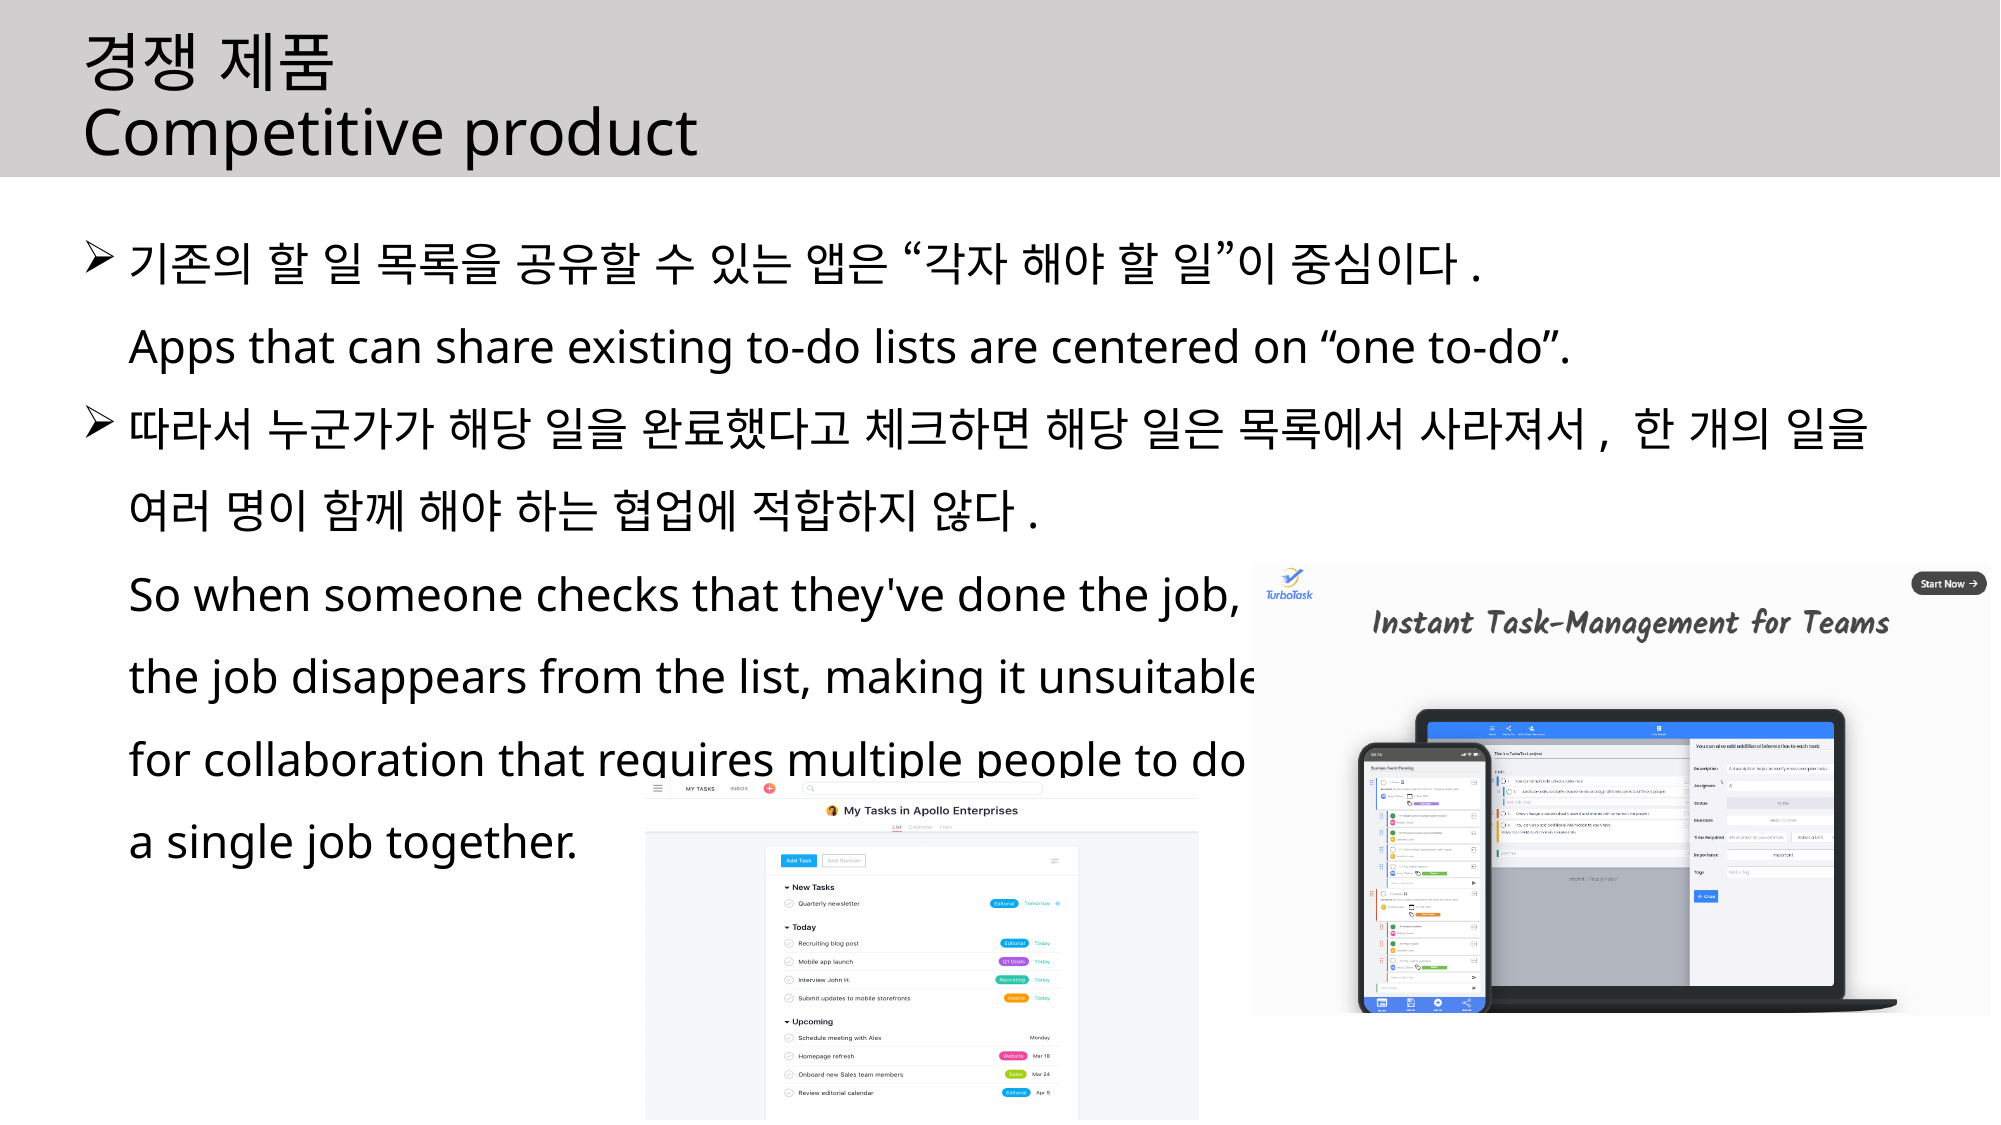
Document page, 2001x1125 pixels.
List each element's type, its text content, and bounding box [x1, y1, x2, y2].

text_box 기존의 할 일 목록을 공유할 수 있는 앱은 “각자 해야 할 일”이 중심이다. Apps that can share existing to-do lists are centered on “one to-do”. 따라서 누군가가 해당 일을 완료했다고 체크하면 해당 일은 목록에서 사라져서, 한 개의 일을 여러 명이 함께 해야 하는 협업에 적합하지 않다. So when someone checks that they've done the job, the job disappears from the list, making it unsuitable for collaboration that requires multiple people to do a single job together. [67, 200, 1935, 875]
picture [645, 778, 1199, 1120]
text_box 경쟁 제품 Competitive product [67, 23, 2000, 178]
text_box [0, 0, 2000, 178]
picture [1254, 562, 1991, 1017]
